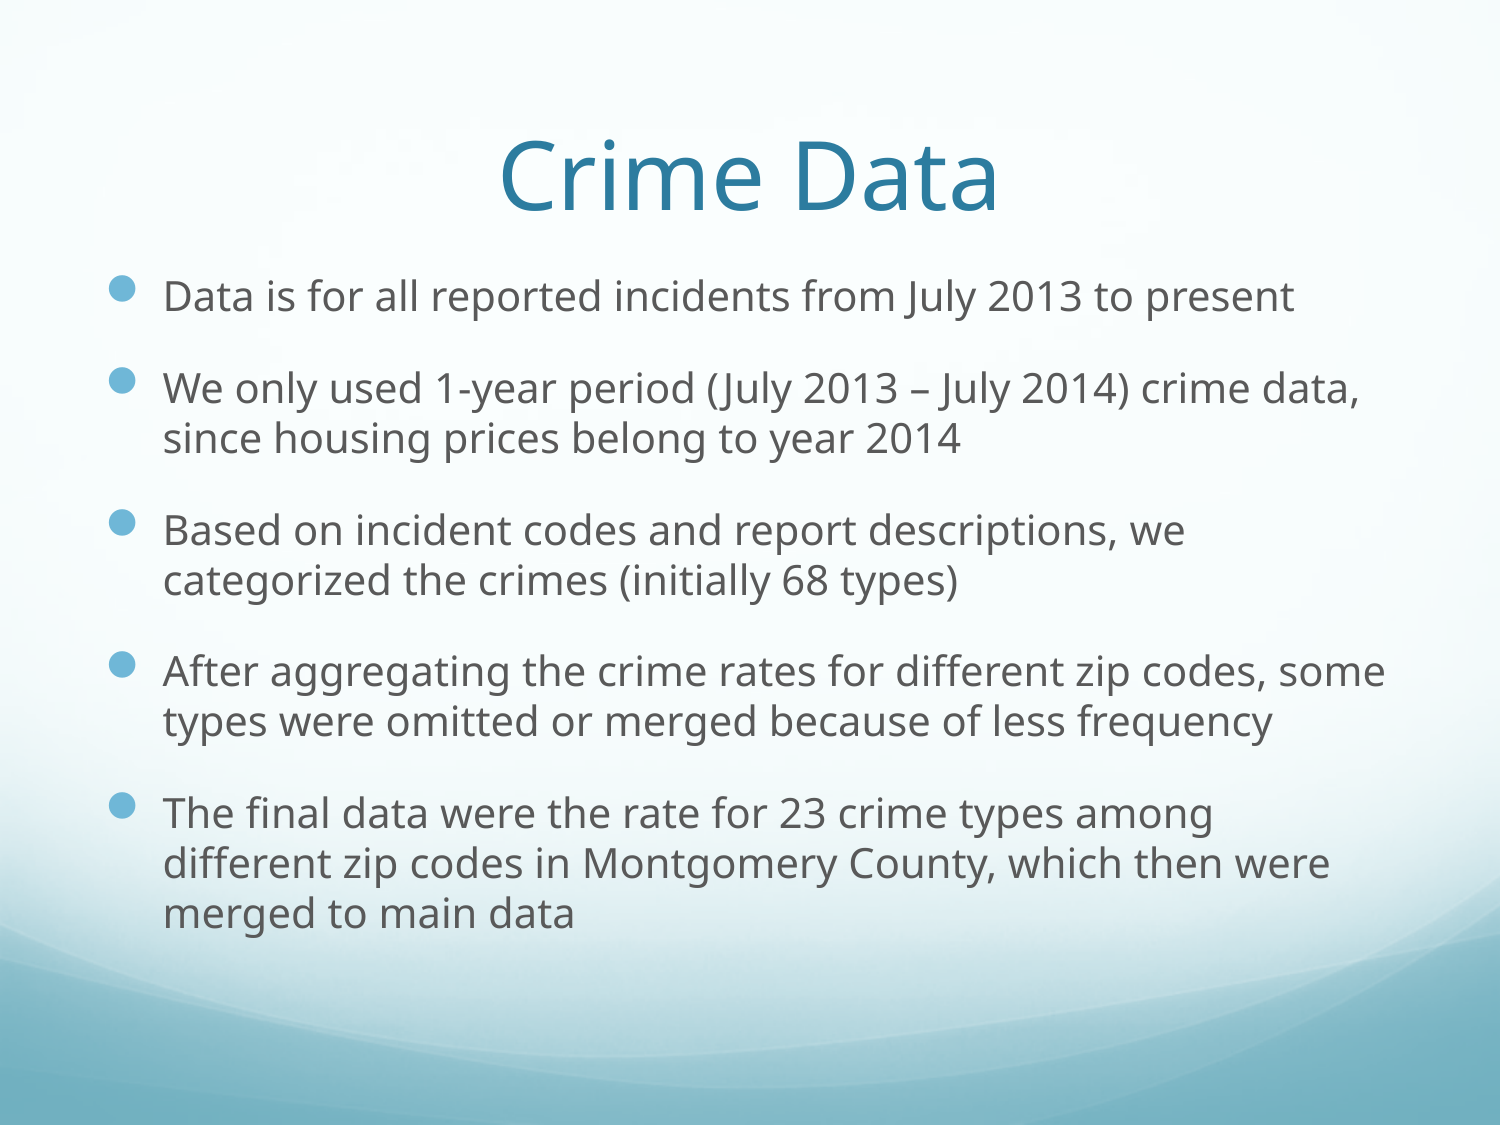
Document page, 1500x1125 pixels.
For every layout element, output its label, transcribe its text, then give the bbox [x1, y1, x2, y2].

title Crime Data [90, 17, 1410, 237]
list Data is for all reported incidents from July 2013 to present We only used 1-year period (July 2013 – July 2014) crime data, since housing prices belong to year 2014 Based on incident codes and report descriptions, we categorized the crimes (initially 68 types) After aggregating the crime rates for different zip codes, some types were omitted or merged because of less frequency The final data were the rate for 23 crime types among different zip codes in Montgomery County, which then were merged to main data [90, 262, 1410, 975]
